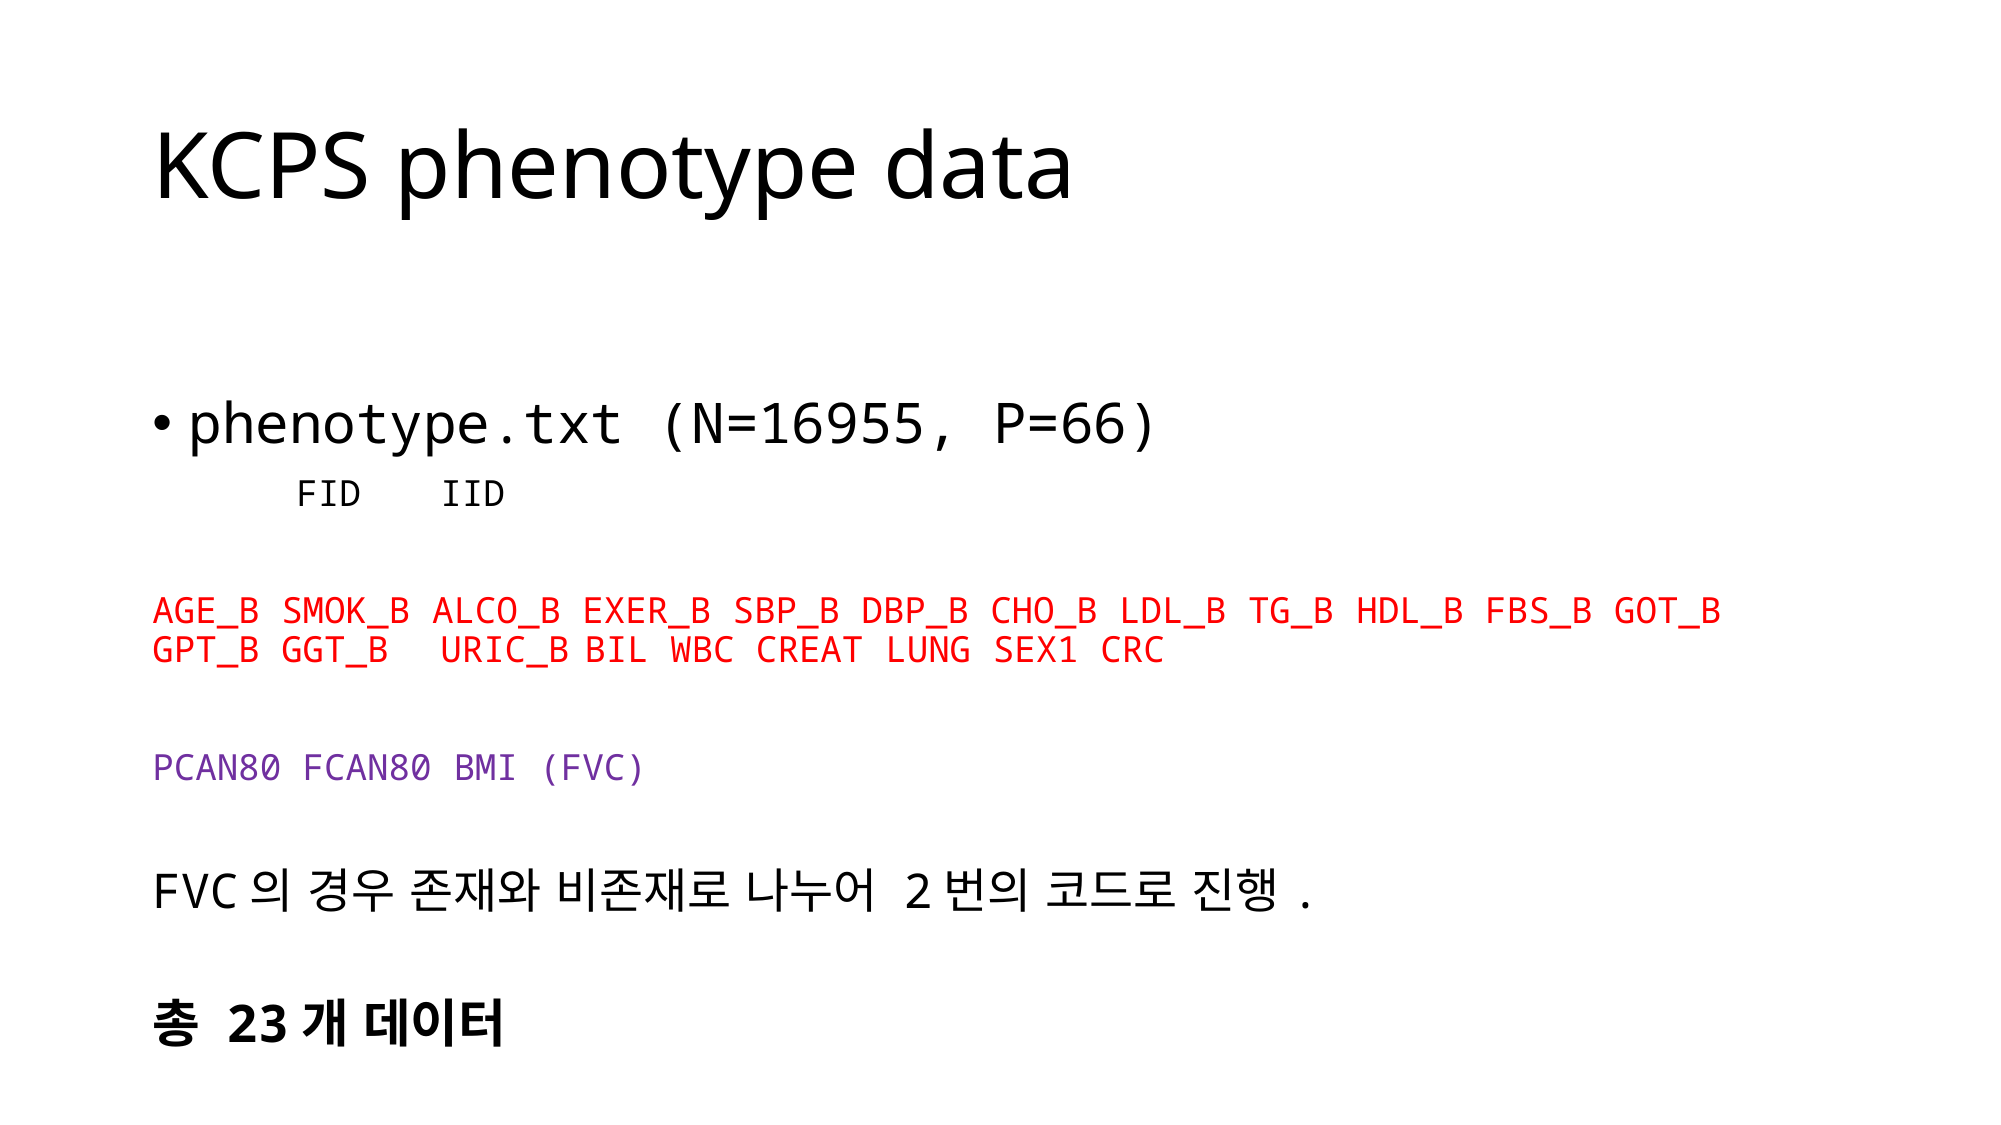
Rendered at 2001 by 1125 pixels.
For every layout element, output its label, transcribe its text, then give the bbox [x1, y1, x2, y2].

title KCPS phenotype data [137, 59, 1863, 278]
list phenotype.txt (N=16955, P=66) FID IID AGE_B SMOK_B ALCO_B EXER_B SBP_B DBP_B CHO_B LDL_B TG_B HDL_B FBS_B GOT_B GPT_B GGT_B URIC_B BIL WBC CREAT LUNG SEX1 CRC PCAN80 FCAN80 BMI (FVC) FVC의 경우 존재와 비존재로 나누어 2번의 코드로 진행. 총 23개 데이터 [137, 300, 1863, 1066]
